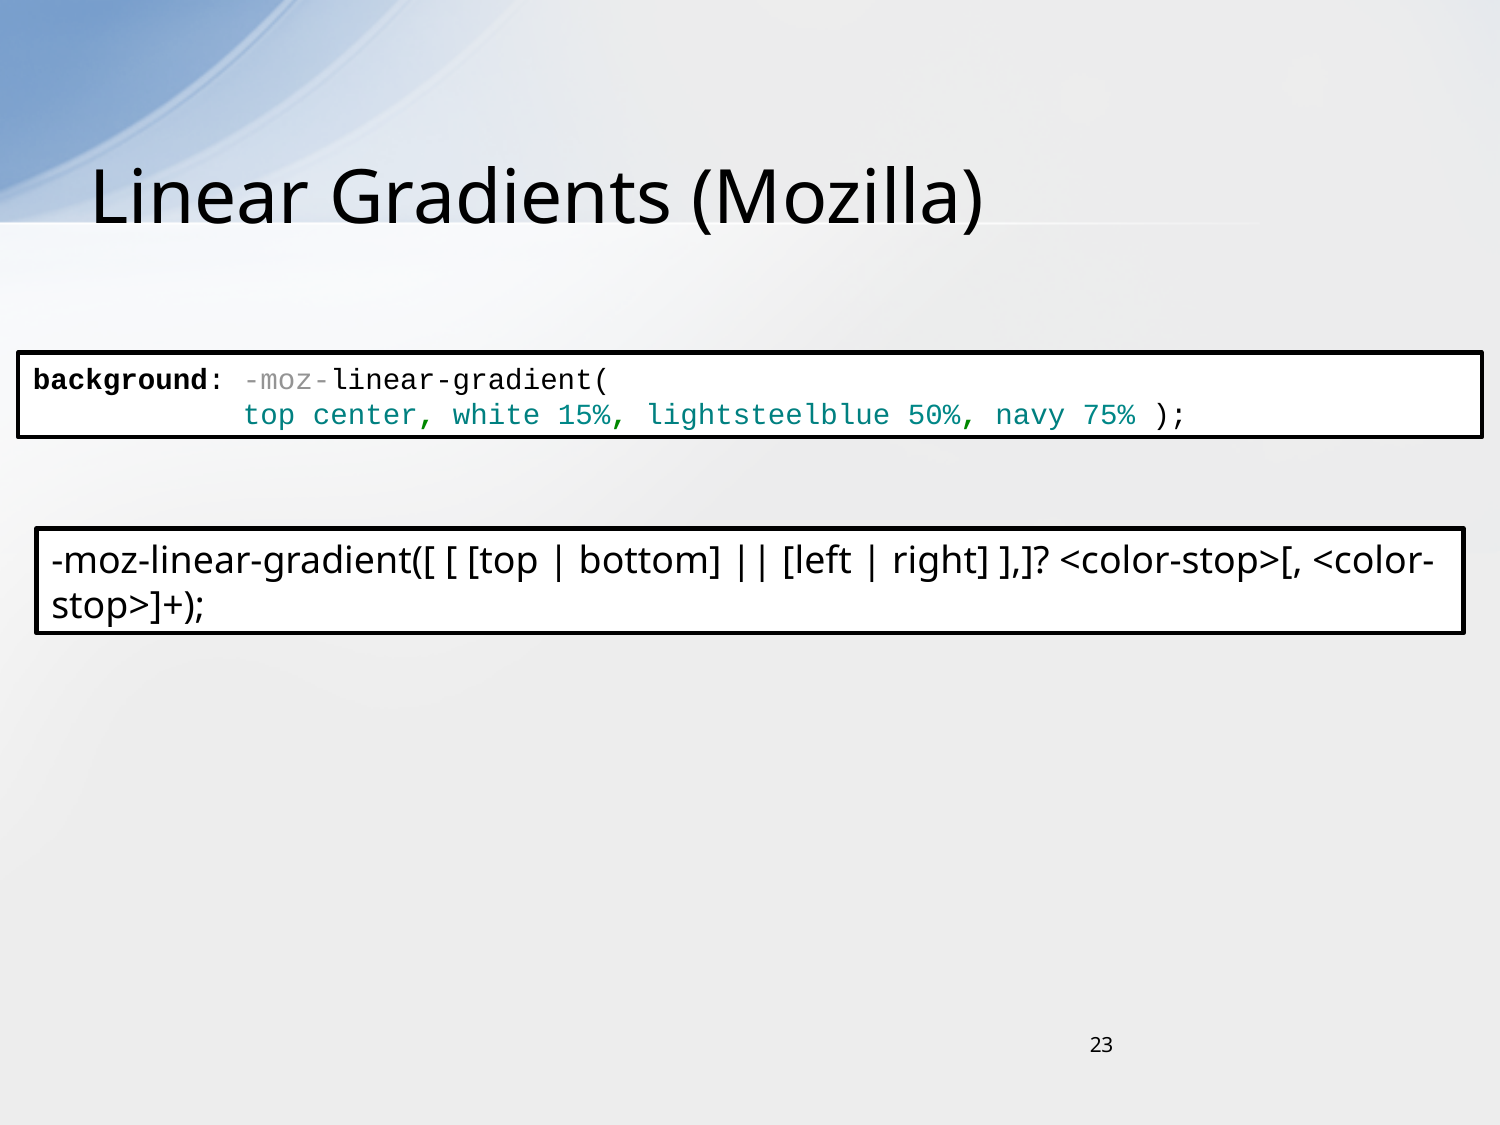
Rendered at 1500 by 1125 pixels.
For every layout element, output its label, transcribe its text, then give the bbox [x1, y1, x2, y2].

slide_number 23 [1074, 1024, 1425, 1103]
text_box background: -moz-linear-gradient( top center, white 15%, lightsteelblue 50%, navy 75% ); [16, 350, 1484, 439]
text_box -moz-linear-gradient([ [ [top | bottom] || [left | right] ],]? <color-stop>[, <color-stop>]+); [34, 526, 1466, 635]
picture [0, 0, 1500, 1125]
title Linear Gradients (Mozilla) [75, 58, 1425, 247]
